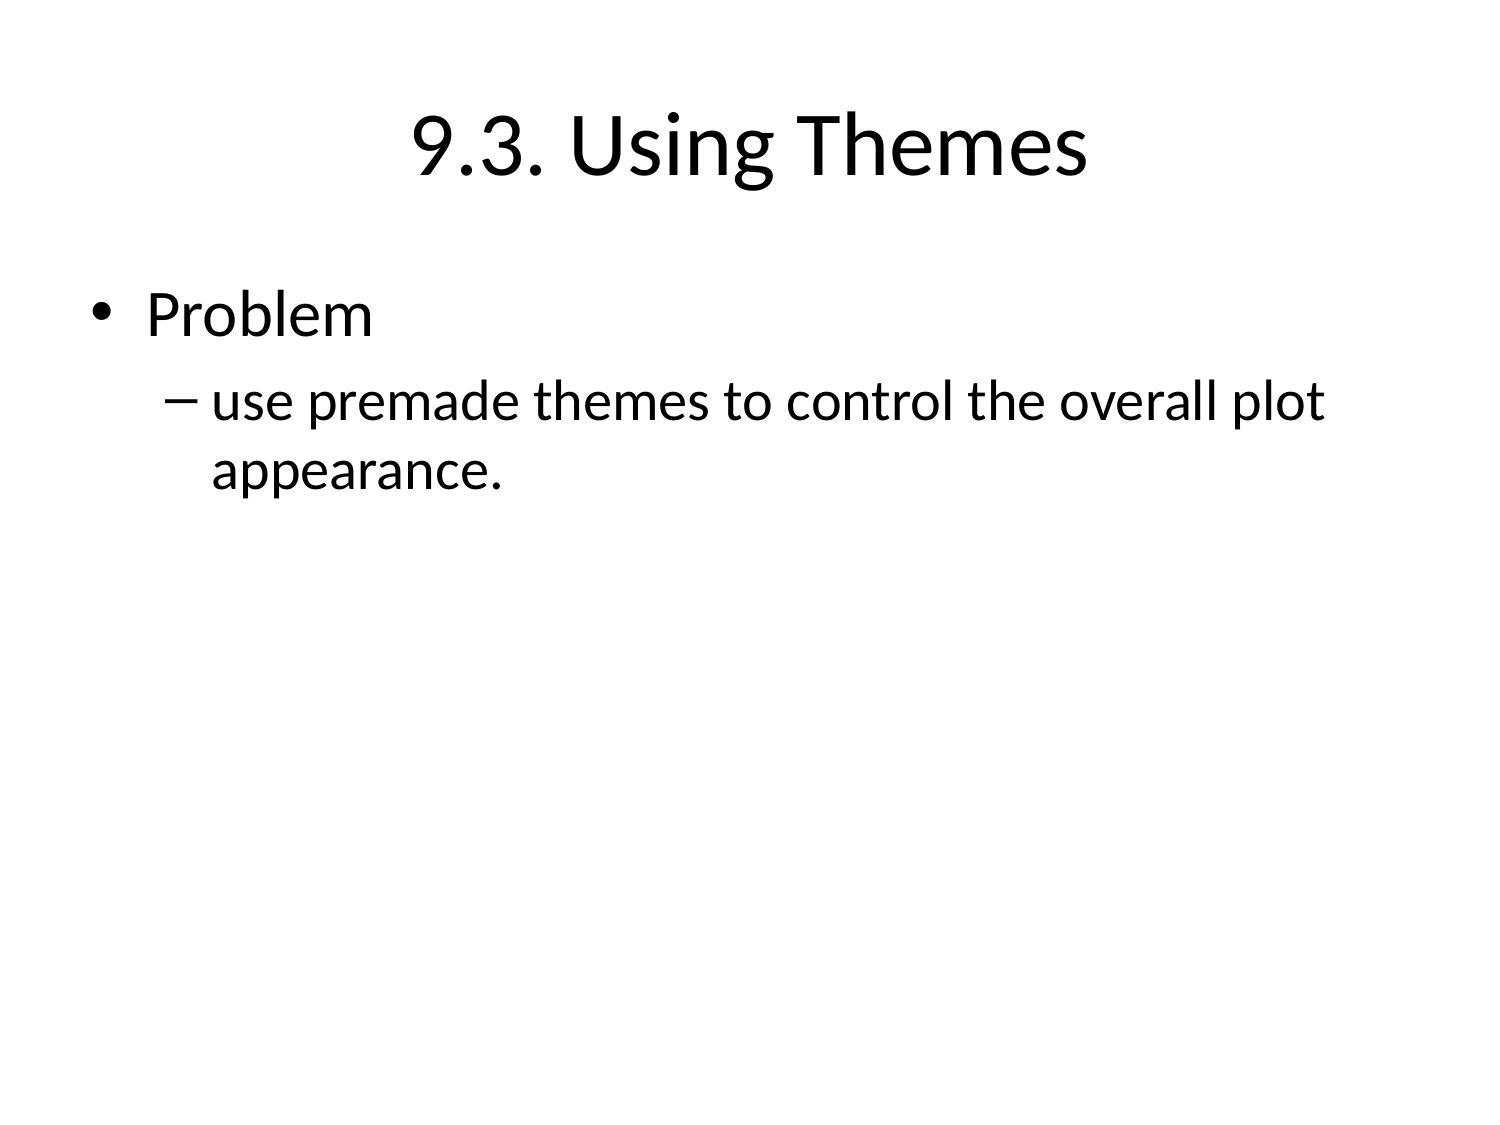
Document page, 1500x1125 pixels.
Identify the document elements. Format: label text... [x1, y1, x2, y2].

title 9.3. Using Themes [75, 45, 1425, 233]
list Problem use premade themes to control the overall plot appearance. [75, 262, 1425, 1005]
